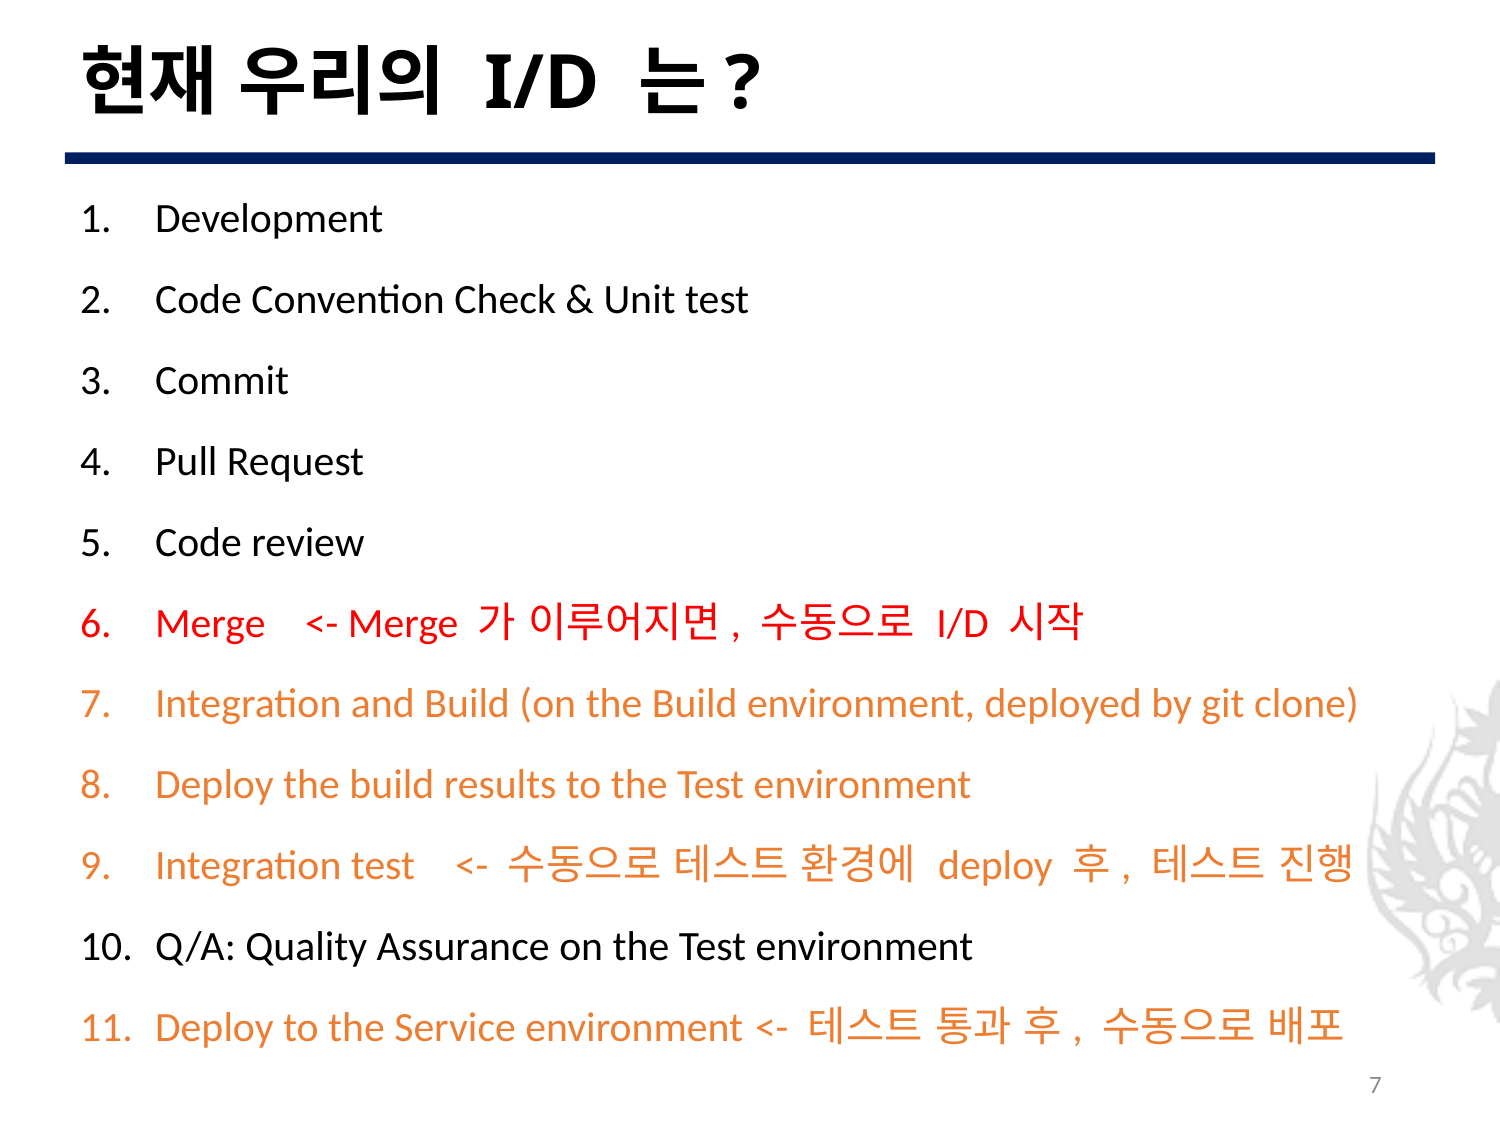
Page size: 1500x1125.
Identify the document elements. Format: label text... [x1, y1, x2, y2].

list Development Code Convention Check & Unit test Commit Pull Request Code review Merge <- Merge 가 이루어지면, 수동으로 I/D 시작 Integration and Build (on the Build environment, deployed by git clone) Deploy the build results to the Test environment Integration test <- 수동으로 테스트 환경에 deploy 후, 테스트 진행 Q/A: Quality Assurance on the Test environment Deploy to the Service environment <- 테스트 통과 후, 수동으로 배포 [64, 173, 1500, 1039]
title 현재 우리의 I/D 는? [64, 26, 1436, 143]
slide_number 7 [1059, 1057, 1397, 1111]
